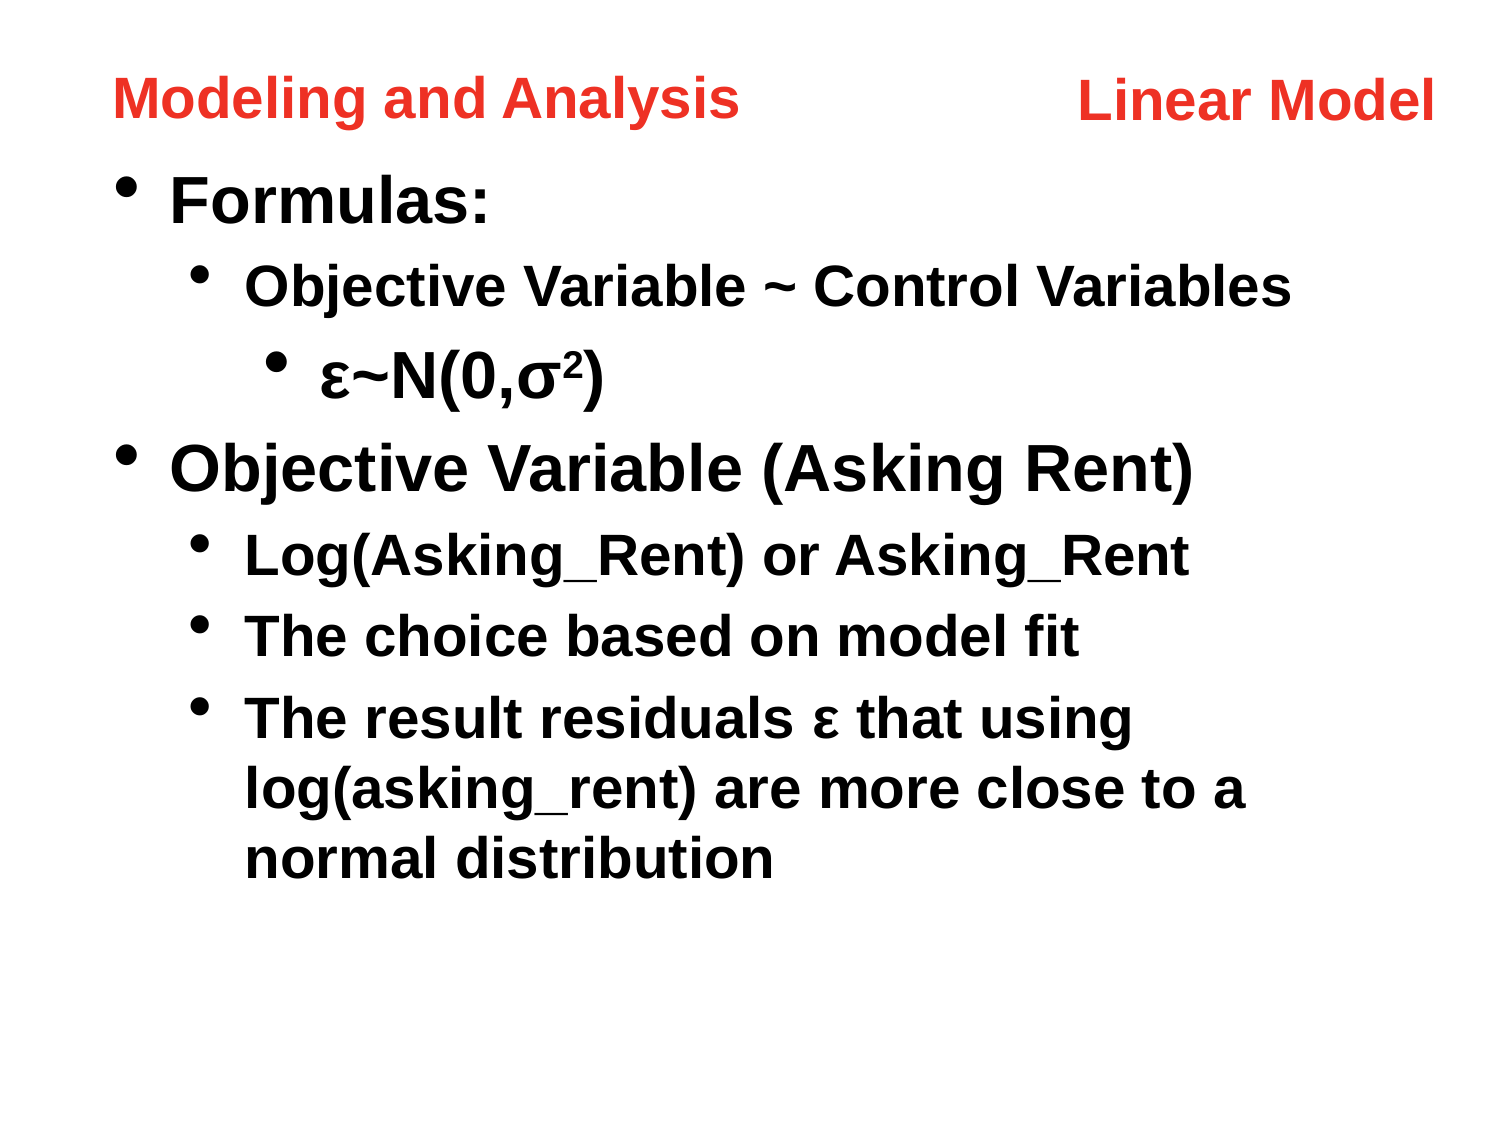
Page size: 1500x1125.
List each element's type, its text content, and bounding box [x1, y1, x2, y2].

text_box Linear Model [899, 62, 1438, 133]
text_box Modeling and Analysis [112, 59, 757, 130]
text_box Formulas: Objective Variable ~ Control Variables ε~N(0,σ2) Objective Variable (Asking Rent) Log(Asking_Rent) or Asking_Rent The choice based on model fit The result residuals ε that using log(asking_rent) are more close to a normal distribution [99, 149, 1413, 1038]
